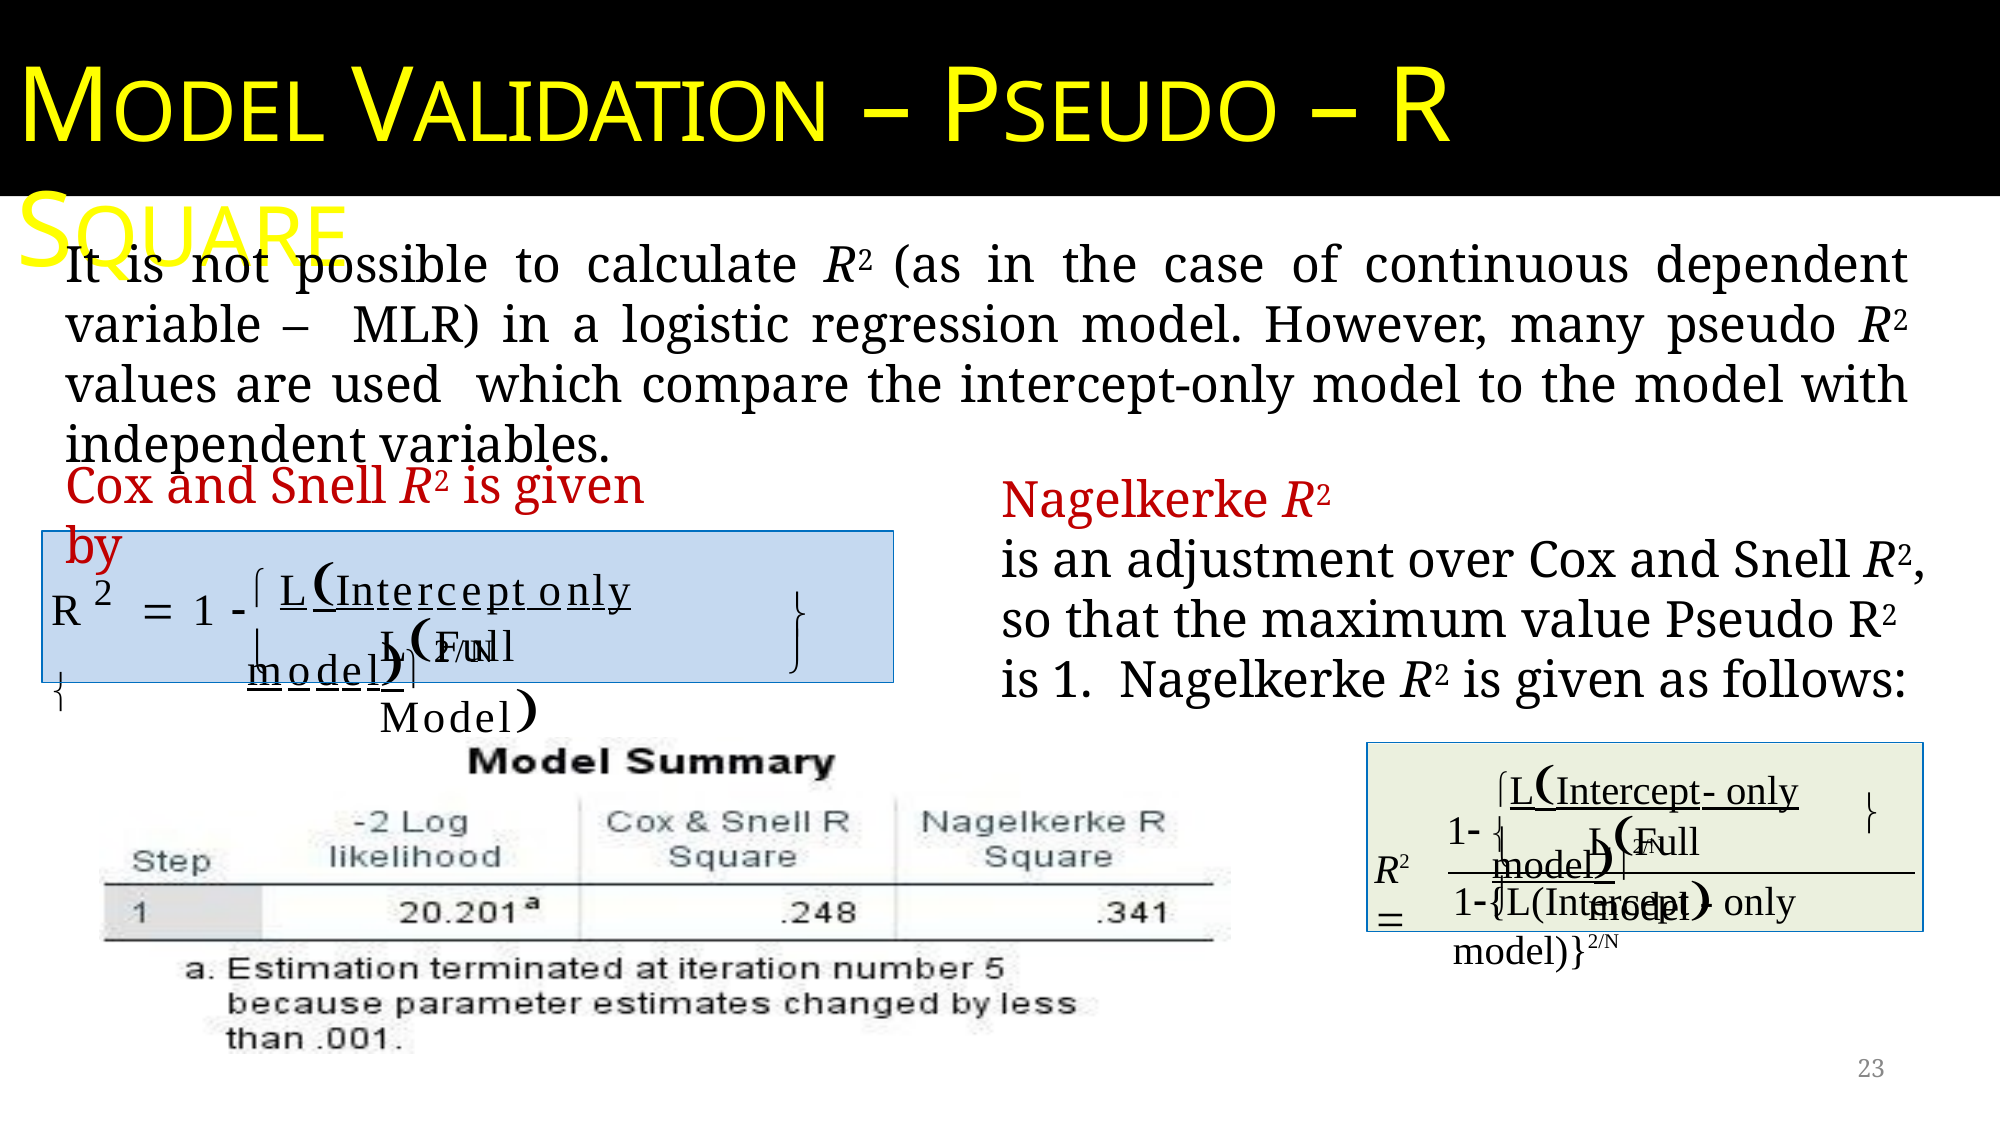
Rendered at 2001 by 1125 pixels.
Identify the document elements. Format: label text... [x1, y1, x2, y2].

text_box It is not possible to calculate R2 (as in the case of continuous dependent variable – MLR) in a logistic regression model. However, many pseudo R2 values are used which compare the intercept-only model to the model with independent variables. [54, 230, 1920, 473]
text_box [42, 531, 894, 683]
text_box R  1   [46, 683, 280, 716]
picture [99, 737, 1231, 1054]
text_box Nagelkerke R2 is an adjustment over Cox and Snell R2, so that the maximum value Pseudo R2 is 1. Nagelkerke R2 is given as follows: [995, 465, 1941, 708]
text_box LFull Model [379, 700, 687, 735]
text_box LIntercept only model2/N [280, 683, 891, 700]
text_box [1367, 743, 1923, 932]
title MODEL VALIDATION – PSEUDO – R SQUARE [14, 34, 1656, 288]
text_box 1{L(Intercept - only model)}2/N [1448, 941, 1910, 973]
text_box 23 [1855, 1049, 1888, 1082]
text_box Cox and Snell R2 is given by [58, 451, 683, 574]
